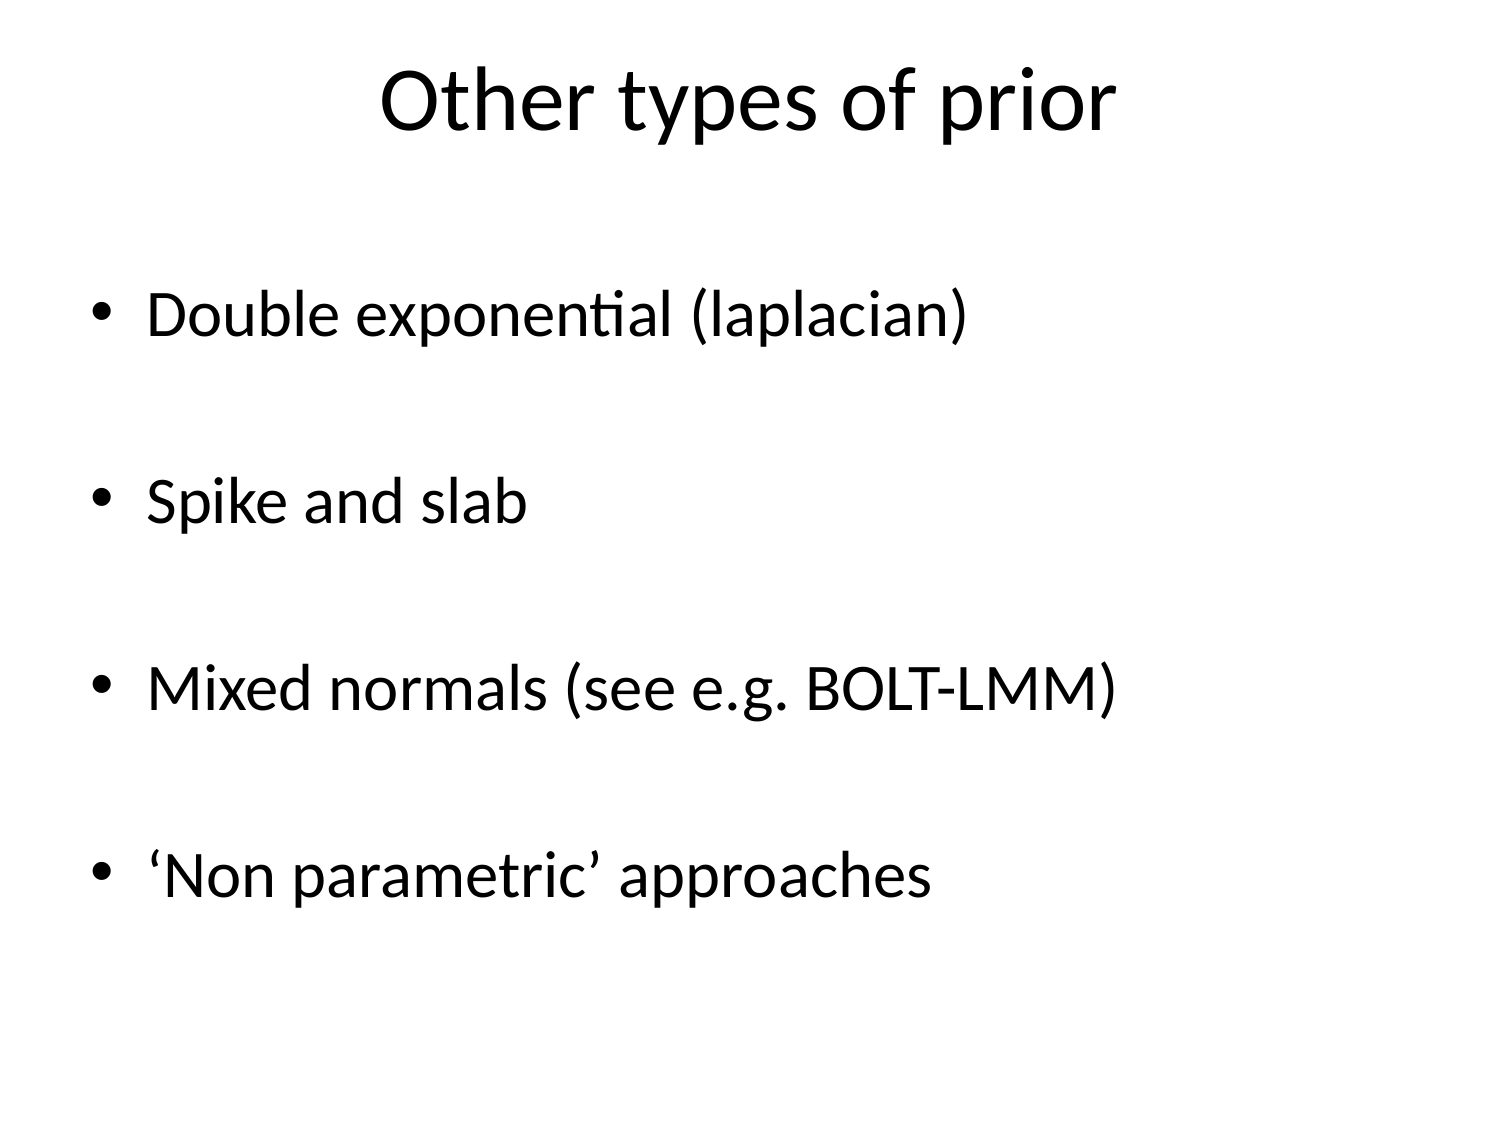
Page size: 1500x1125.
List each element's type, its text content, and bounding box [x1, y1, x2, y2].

list Double exponential (laplacian) Spike and slab Mixed normals (see e.g. BOLT-LMM) ‘Non parametric’ approaches [75, 262, 1425, 1005]
title Other types of prior [75, 0, 1425, 188]
